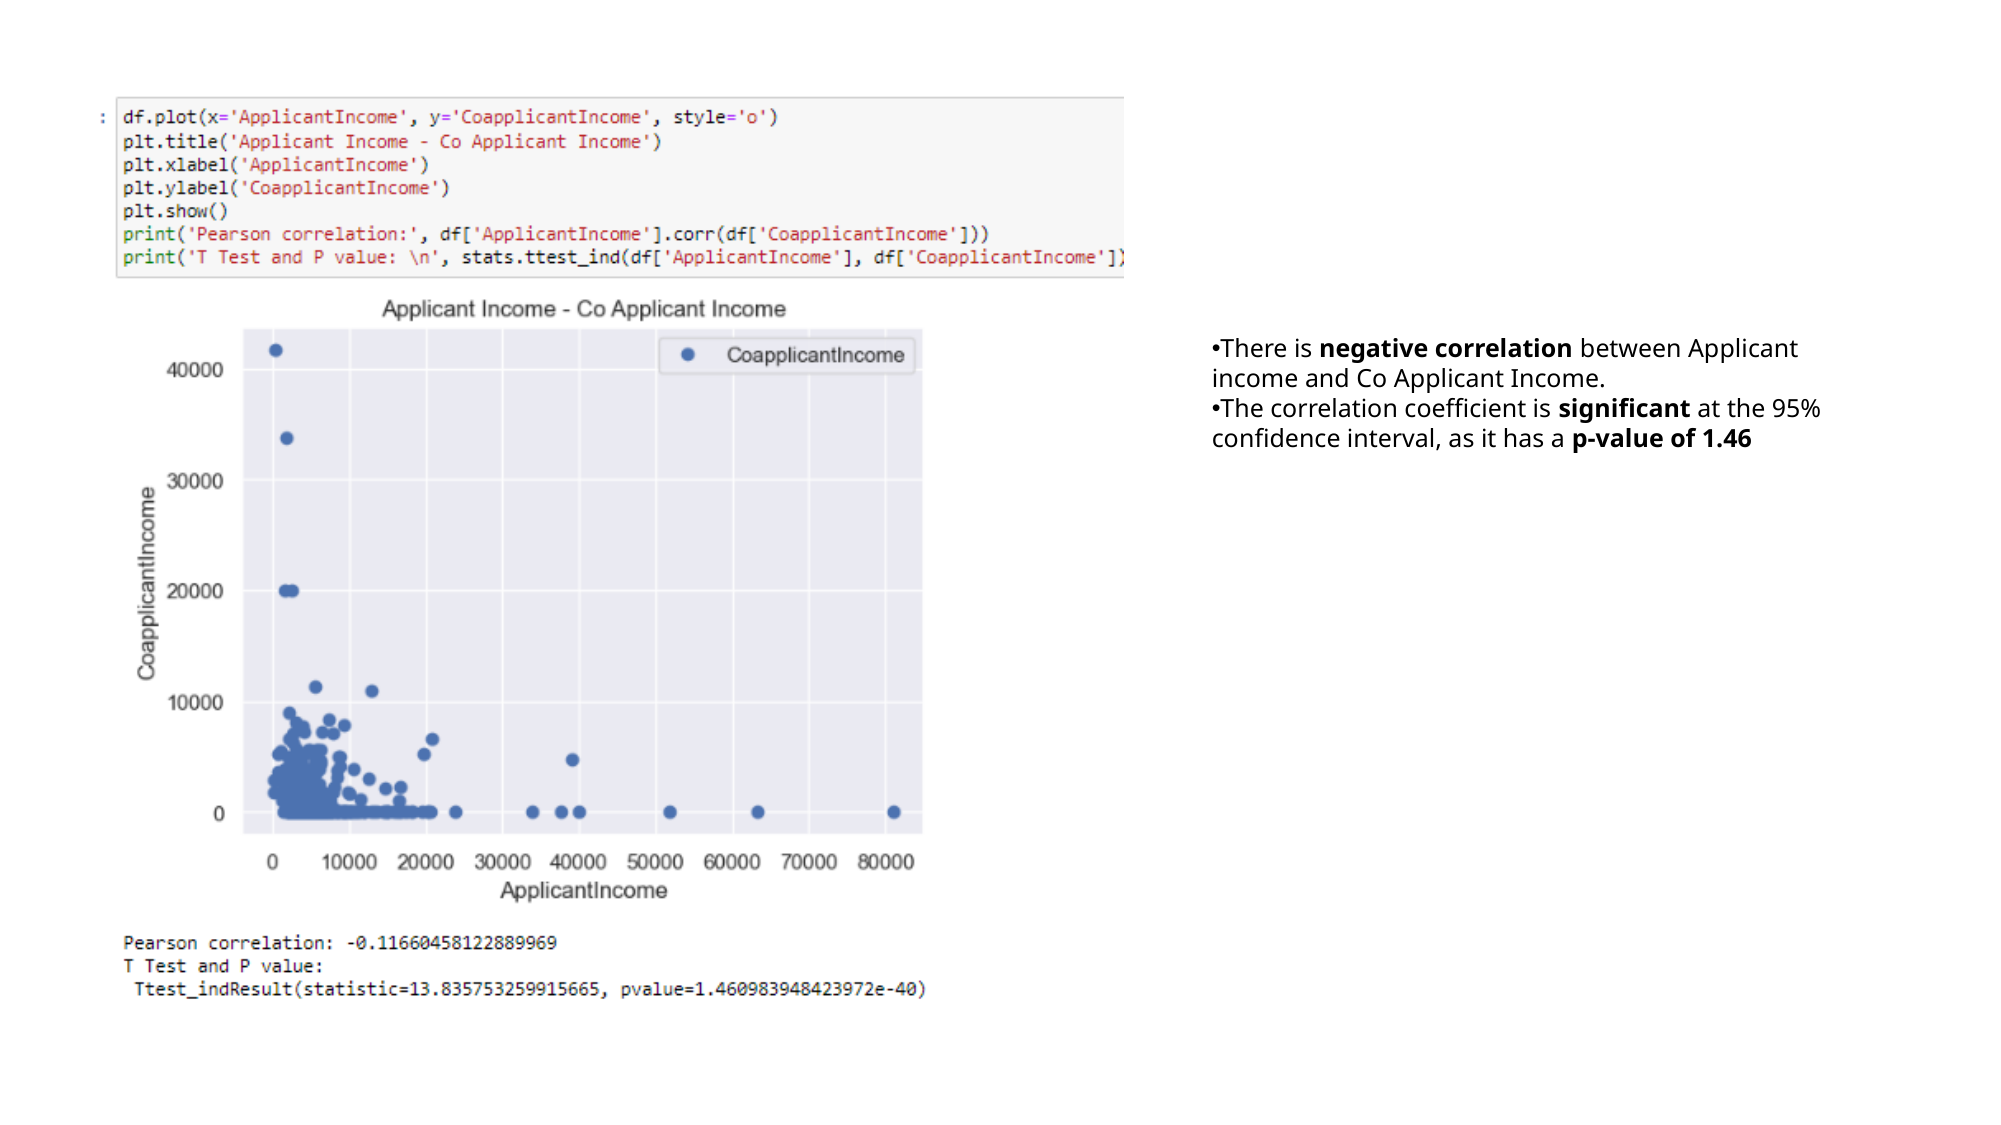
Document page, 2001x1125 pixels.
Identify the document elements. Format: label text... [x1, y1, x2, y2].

text_box There is negative correlation between Applicant income and Co Applicant Income. The correlation coefficient is significant at the 95% confidence interval, as it has a p-value of 1.46 [1197, 325, 1879, 490]
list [98, 79, 1124, 1032]
